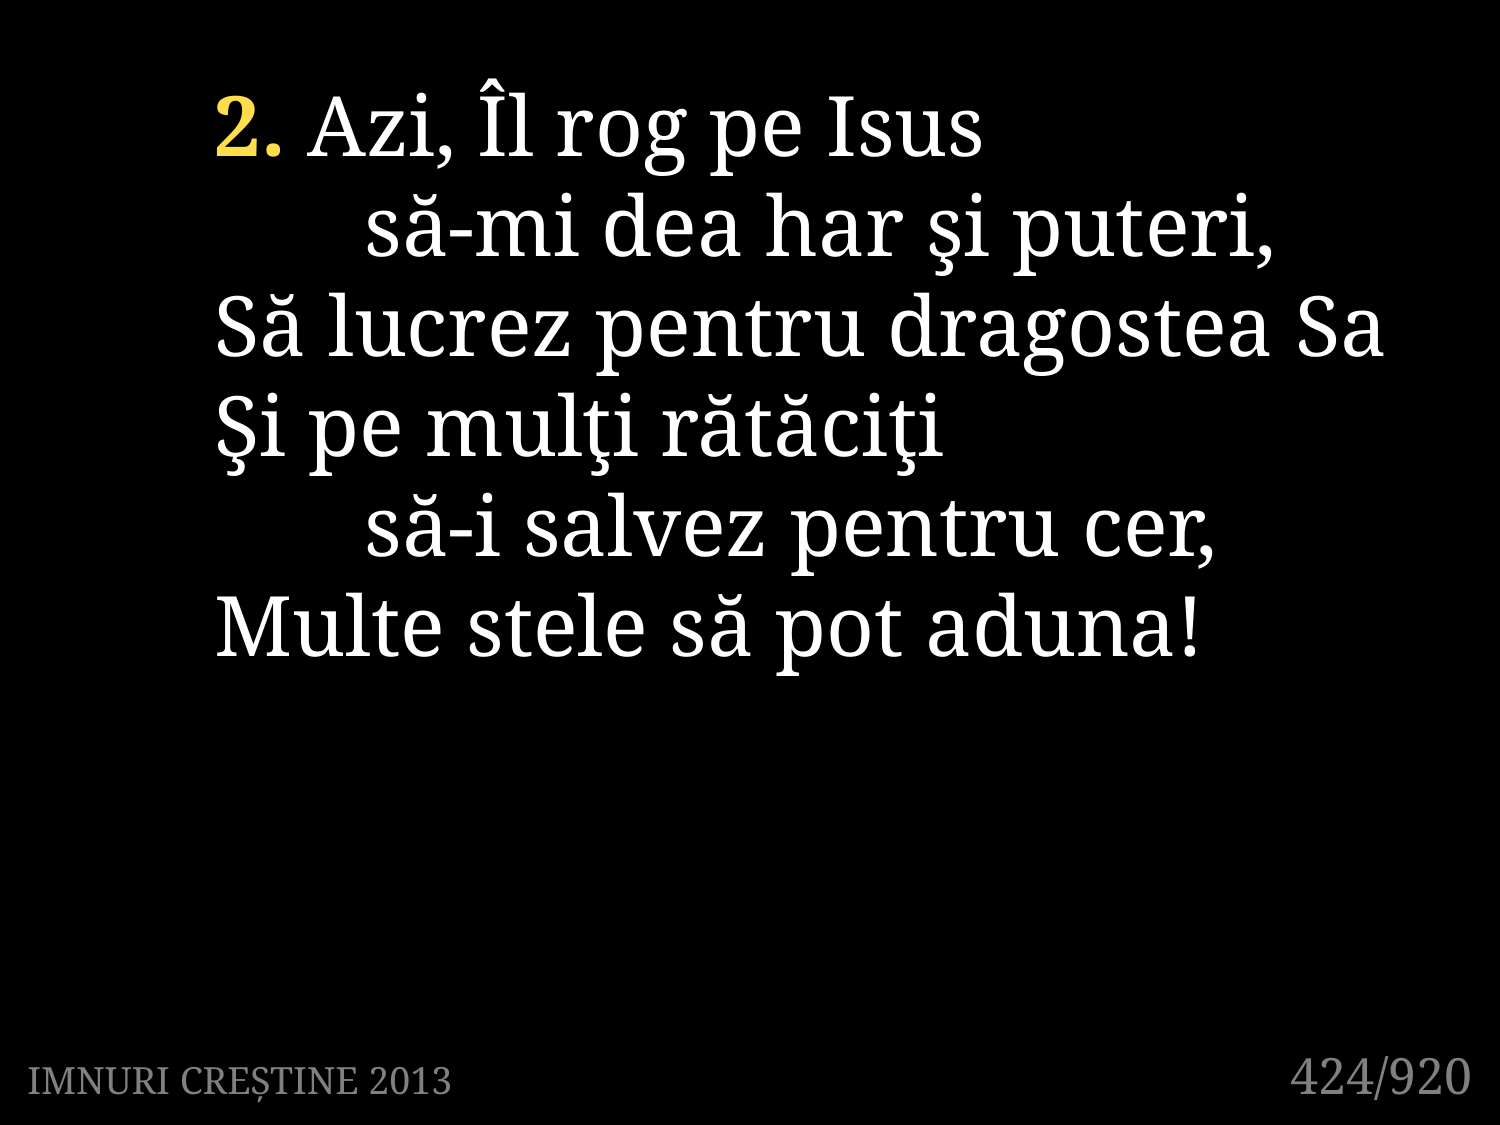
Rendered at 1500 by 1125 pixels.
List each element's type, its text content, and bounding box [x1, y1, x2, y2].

text_box 2. Azi, Îl rog pe Isus să-mi dea har şi puteri, Să lucrez pentru dragostea Sa Şi pe mulţi rătăciţi să-i salvez pentru cer, Multe stele să pot aduna! [200, 65, 1500, 681]
text_box IMNURI CREȘTINE 2013 [12, 1049, 637, 1110]
text_box 424/920 [637, 1037, 1488, 1113]
